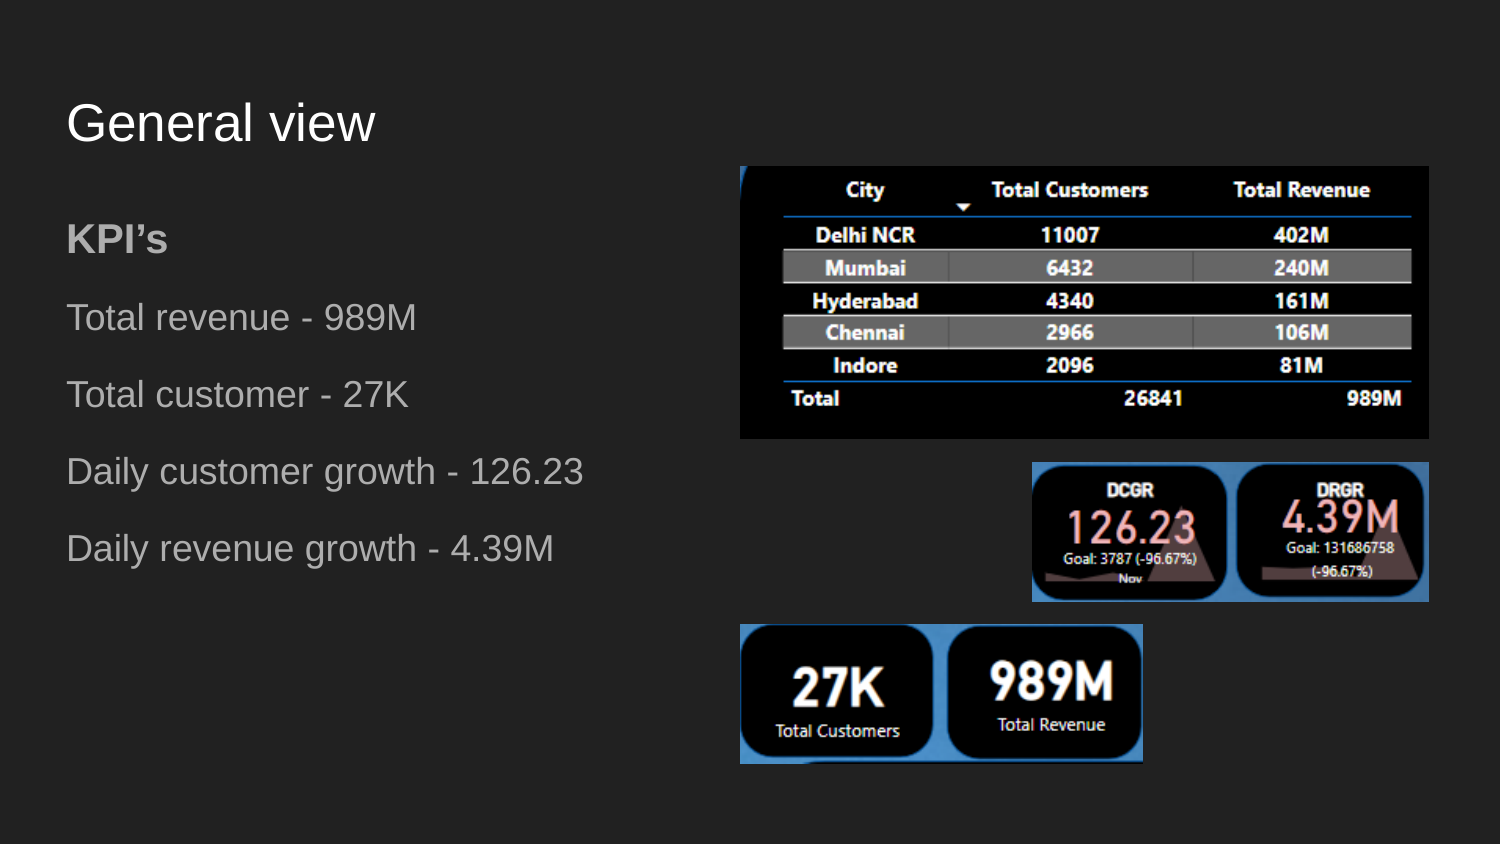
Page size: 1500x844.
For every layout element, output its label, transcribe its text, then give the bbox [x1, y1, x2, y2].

picture [740, 166, 1429, 439]
list KPI’s Total revenue - 989M Total customer - 27K Daily customer growth - 126.23 Daily revenue growth - 4.39M [51, 189, 1449, 750]
picture [740, 624, 1143, 765]
title General view [51, 72, 1449, 167]
picture [1032, 462, 1429, 602]
